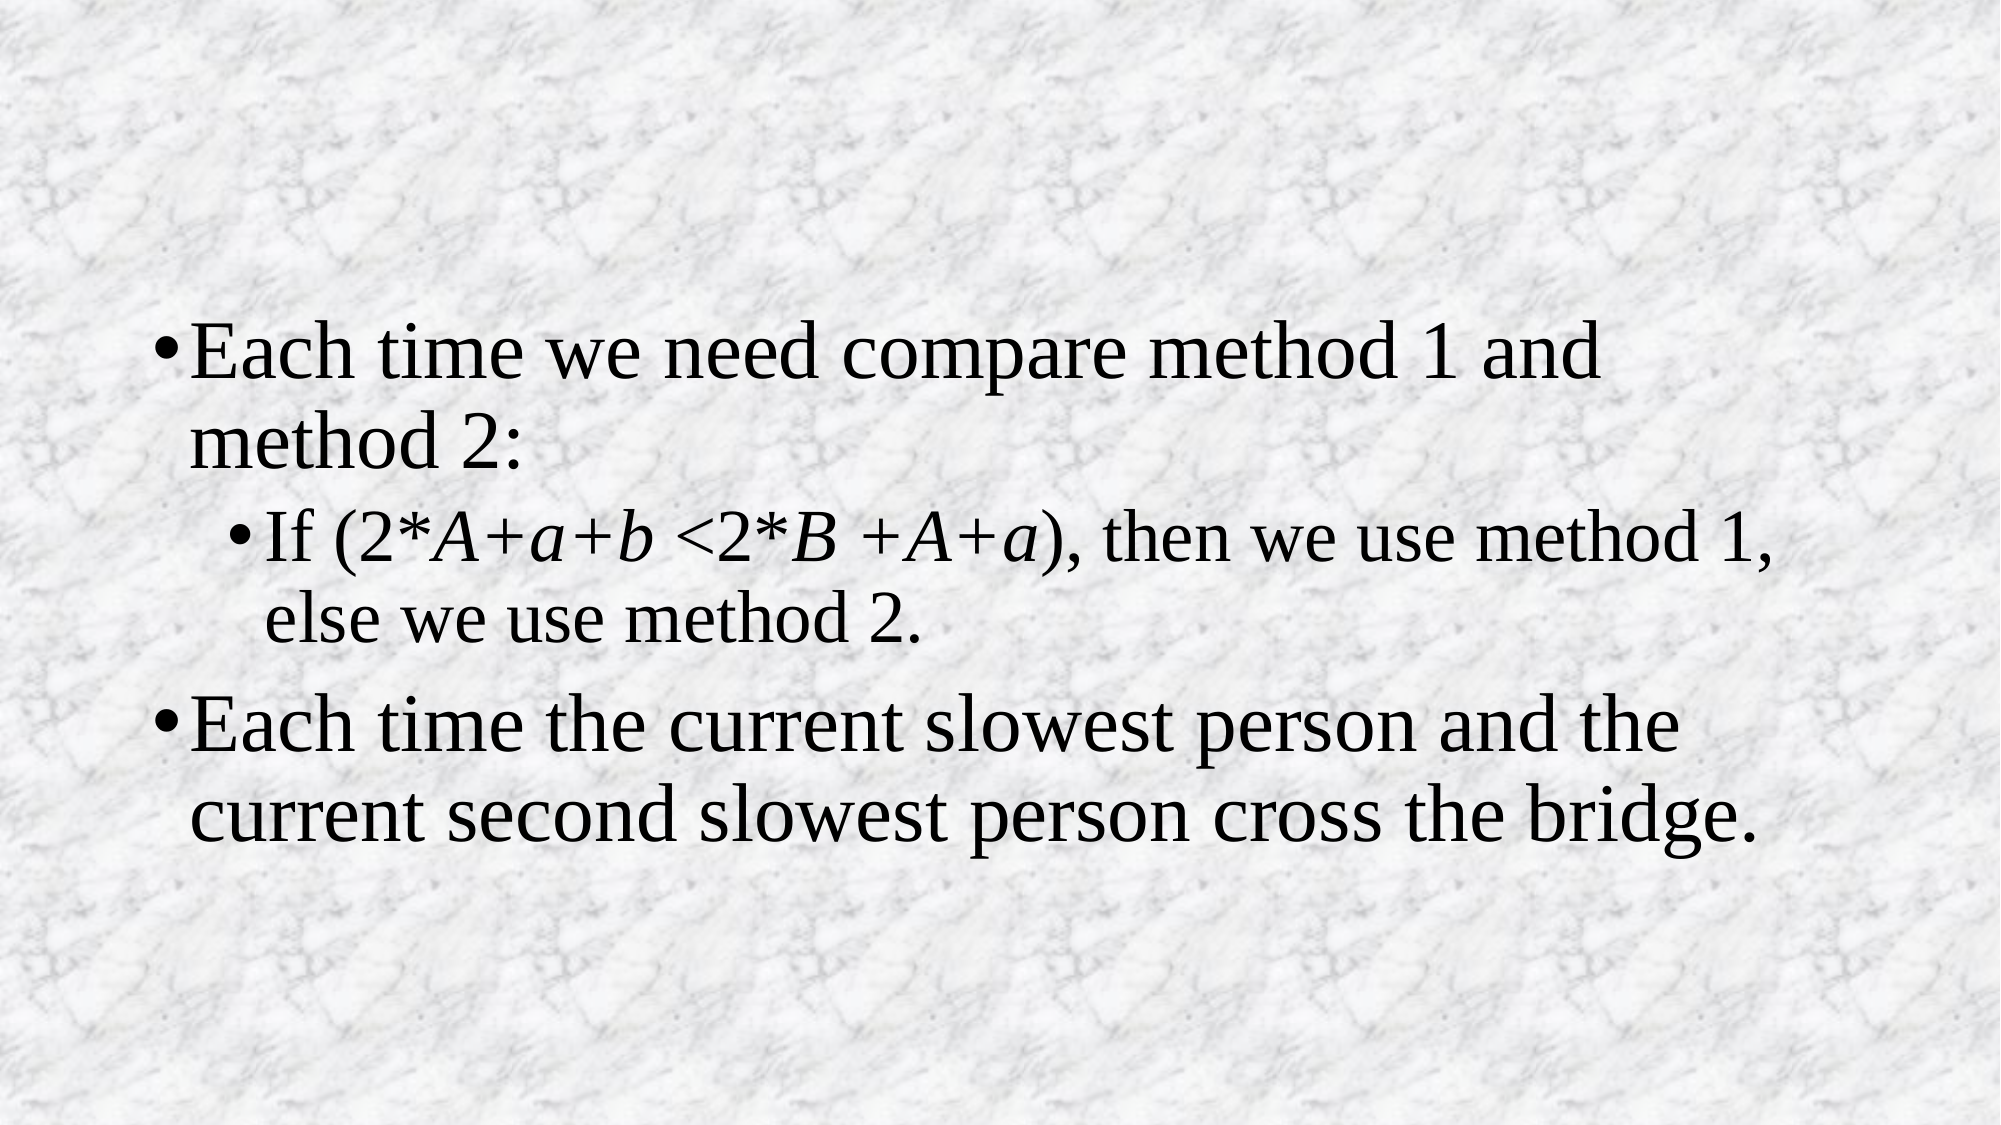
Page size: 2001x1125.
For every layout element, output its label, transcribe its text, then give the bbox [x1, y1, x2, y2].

list Each time we need compare method 1 and method 2: If (2*A+a+b <2*B +A+a), then we use method 1, else we use method 2. Each time the current slowest person and the current second slowest person cross the bridge. [137, 299, 1863, 1014]
